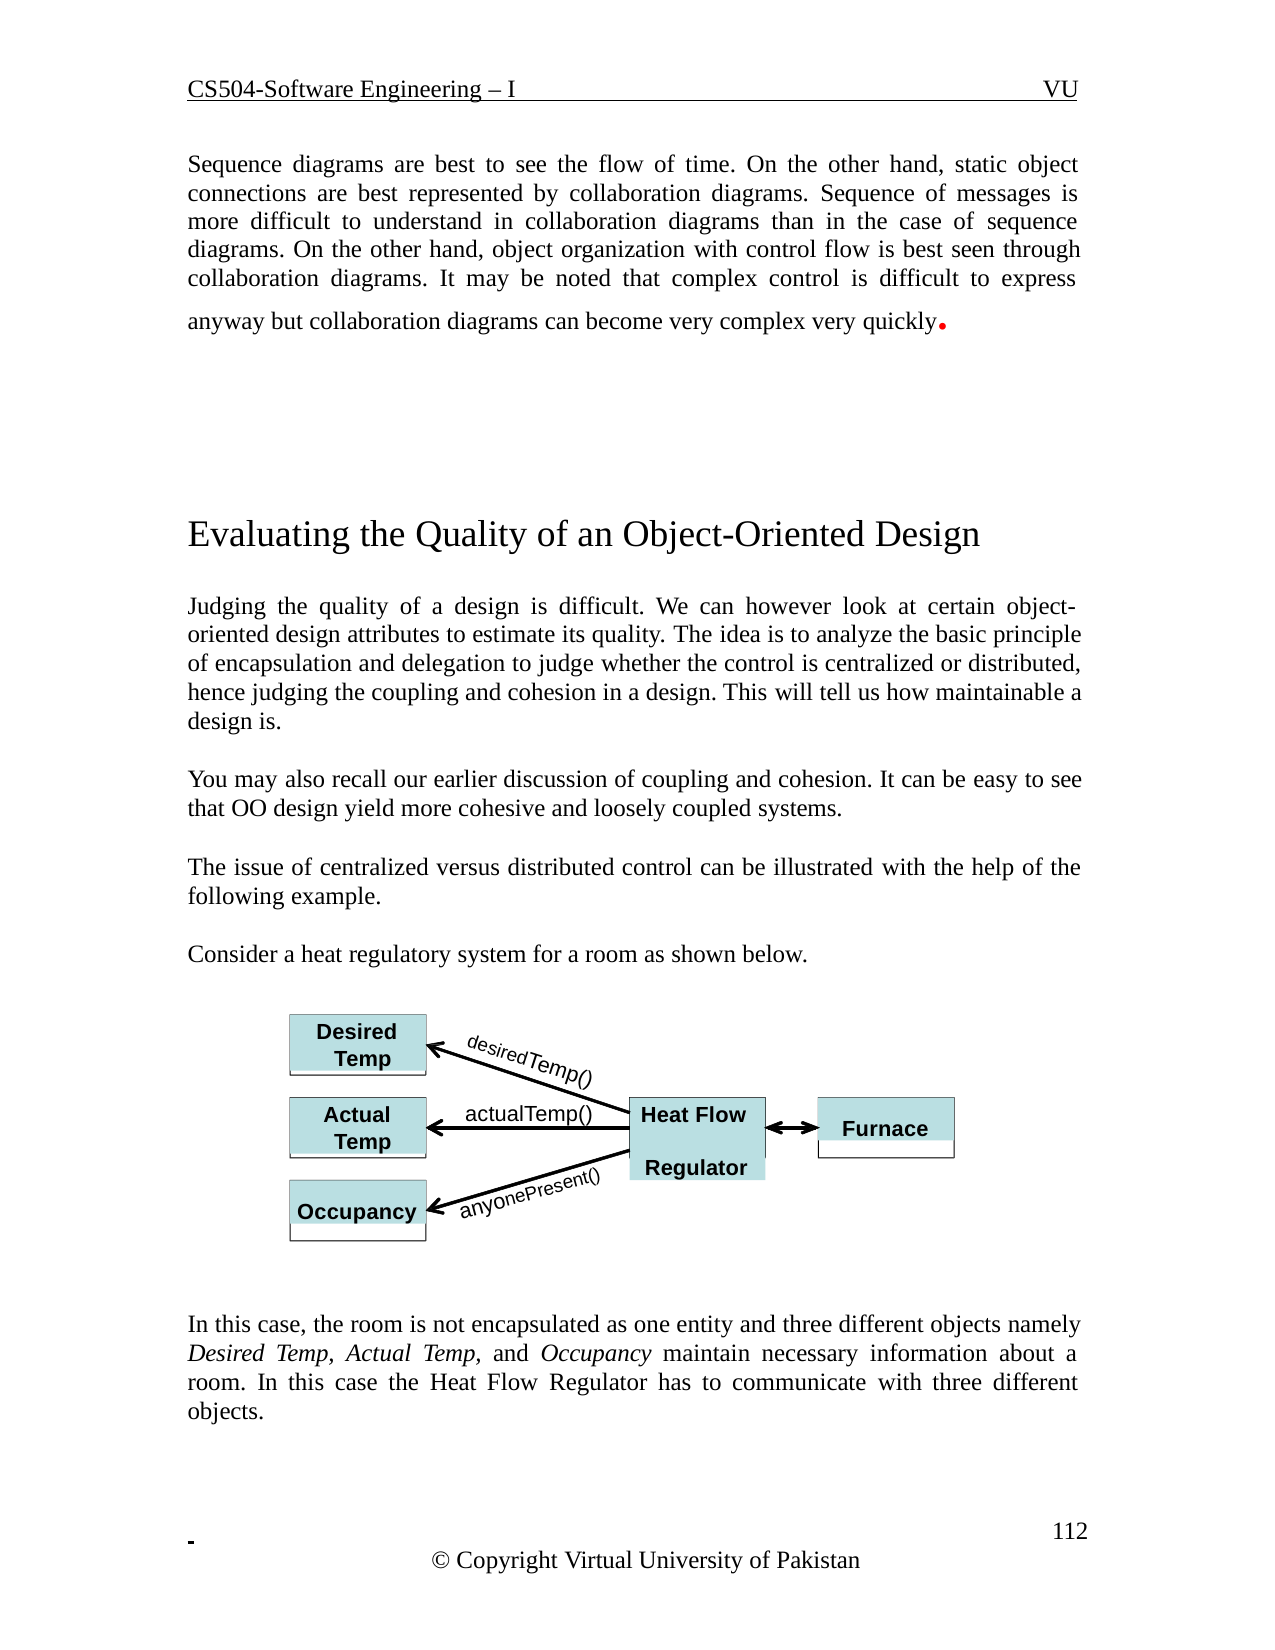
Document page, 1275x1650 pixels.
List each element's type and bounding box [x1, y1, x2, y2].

text_box [185, 590, 1090, 967]
text_box [185, 509, 984, 555]
text_box [185, 72, 1090, 340]
slide_number [185, 1509, 1092, 1650]
text_box [185, 1309, 1090, 1425]
text_box [289, 1014, 955, 1242]
